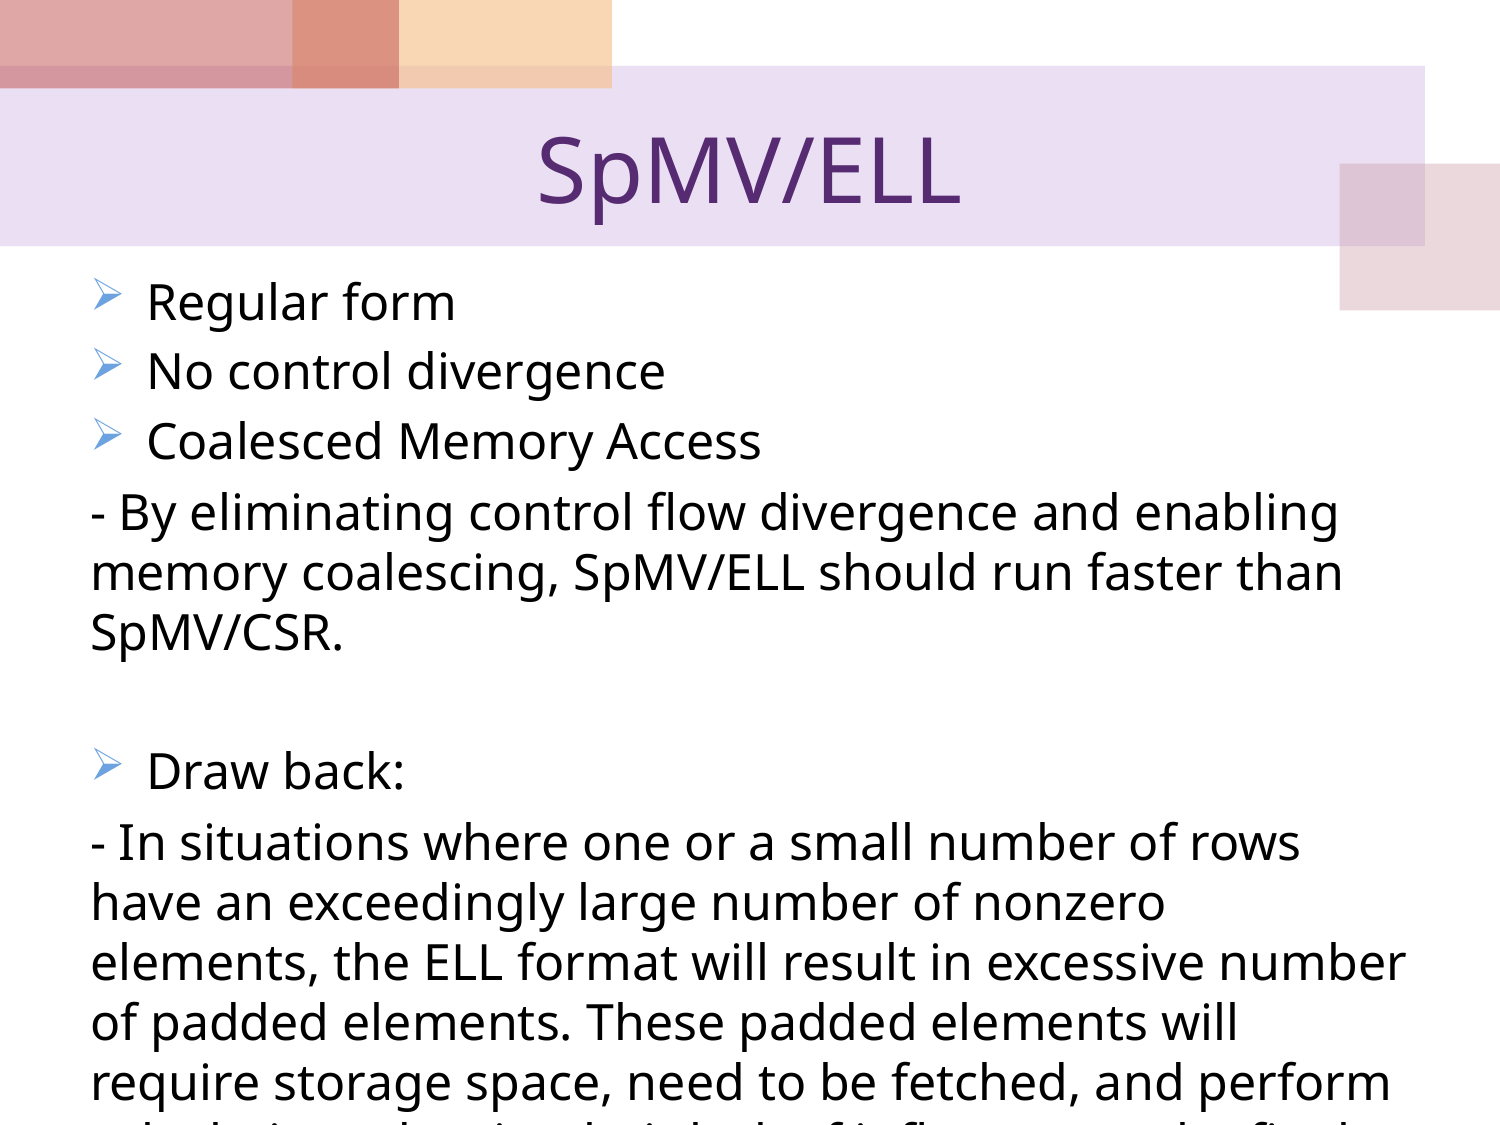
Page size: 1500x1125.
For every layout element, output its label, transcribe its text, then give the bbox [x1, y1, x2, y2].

list Regular form No control divergence Coalesced Memory Access - By eliminating control flow divergence and enabling memory coalescing, SpMV/ELL should run faster than SpMV/CSR. Draw back: - In situations where one or a small number of rows have an exceedingly large number of nonzero elements, the ELL format will result in excessive number of padded elements. These padded elements will require storage space, need to be fetched, and perform calculations despite their lack of influence on the final result. [75, 262, 1425, 1005]
title SpMV/ELL [75, 88, 1425, 247]
